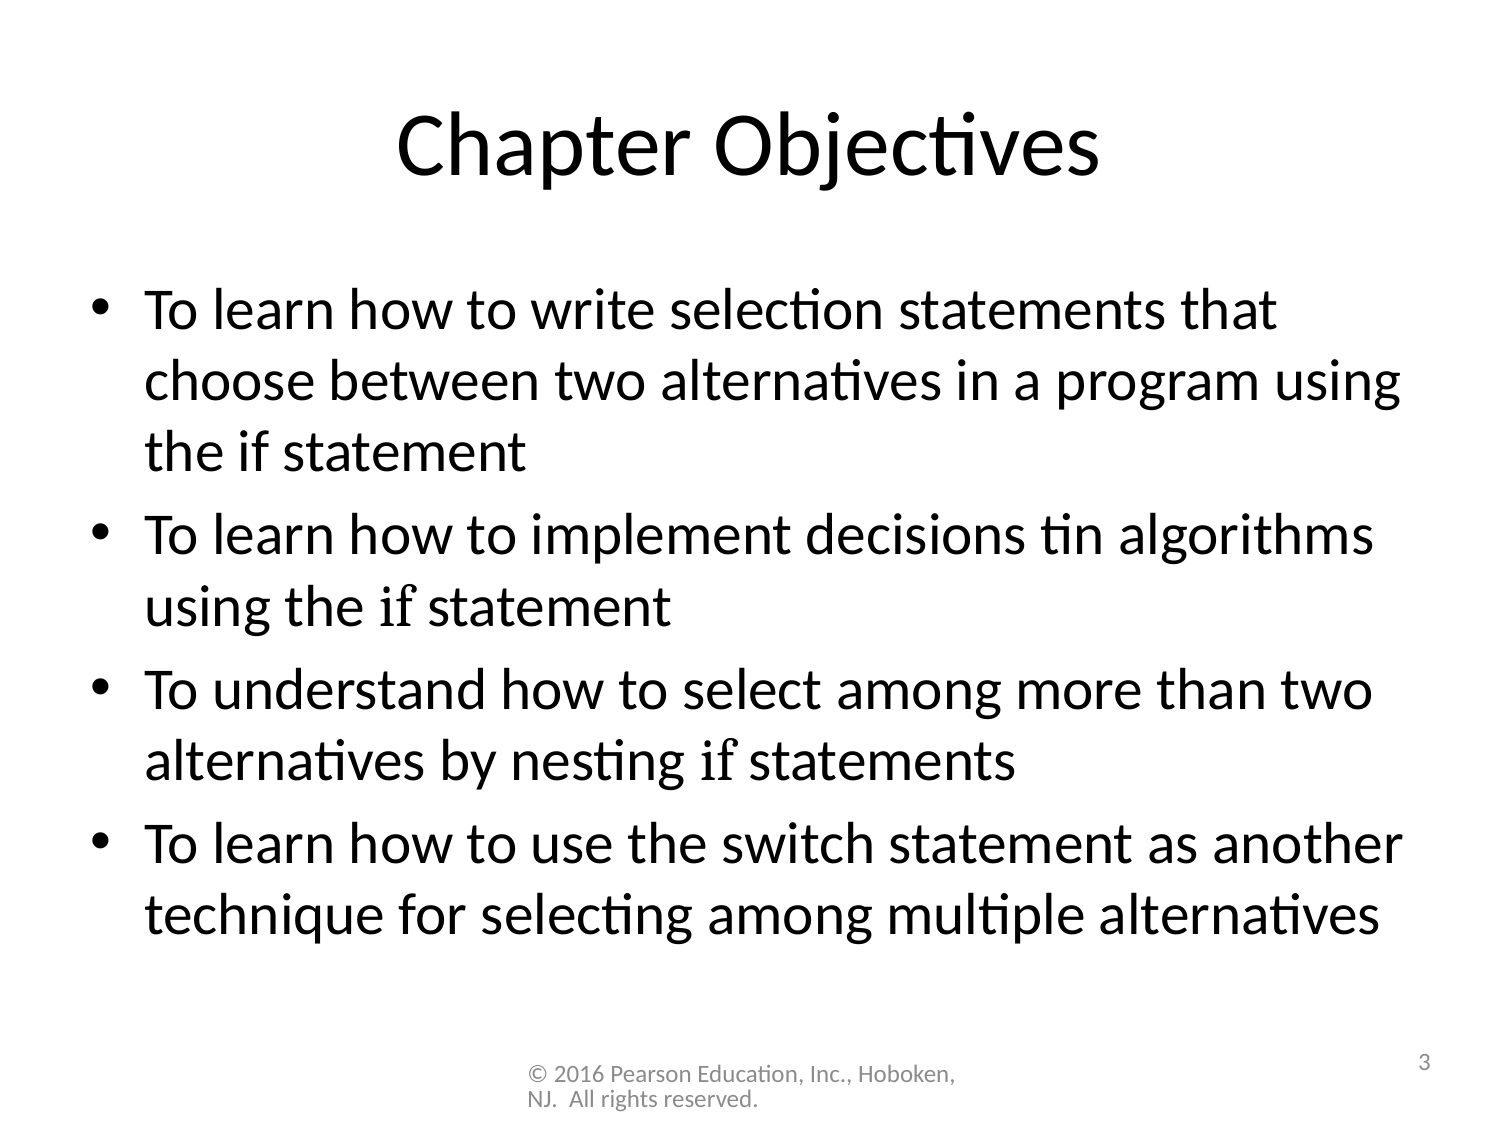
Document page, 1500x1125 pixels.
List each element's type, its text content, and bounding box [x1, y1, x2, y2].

footer © 2016 Pearson Education, Inc., Hoboken, NJ. All rights reserved. [512, 1042, 988, 1103]
slide_number 3 [1095, 1030, 1446, 1091]
list To learn how to write selection statements that choose between two alternatives in a program using the if statement To learn how to implement decisions tin algorithms using the if statement To understand how to select among more than two alternatives by nesting if statements To learn how to use the switch statement as another technique for selecting among multiple alternatives [75, 262, 1425, 1005]
title Chapter Objectives [75, 45, 1425, 233]
